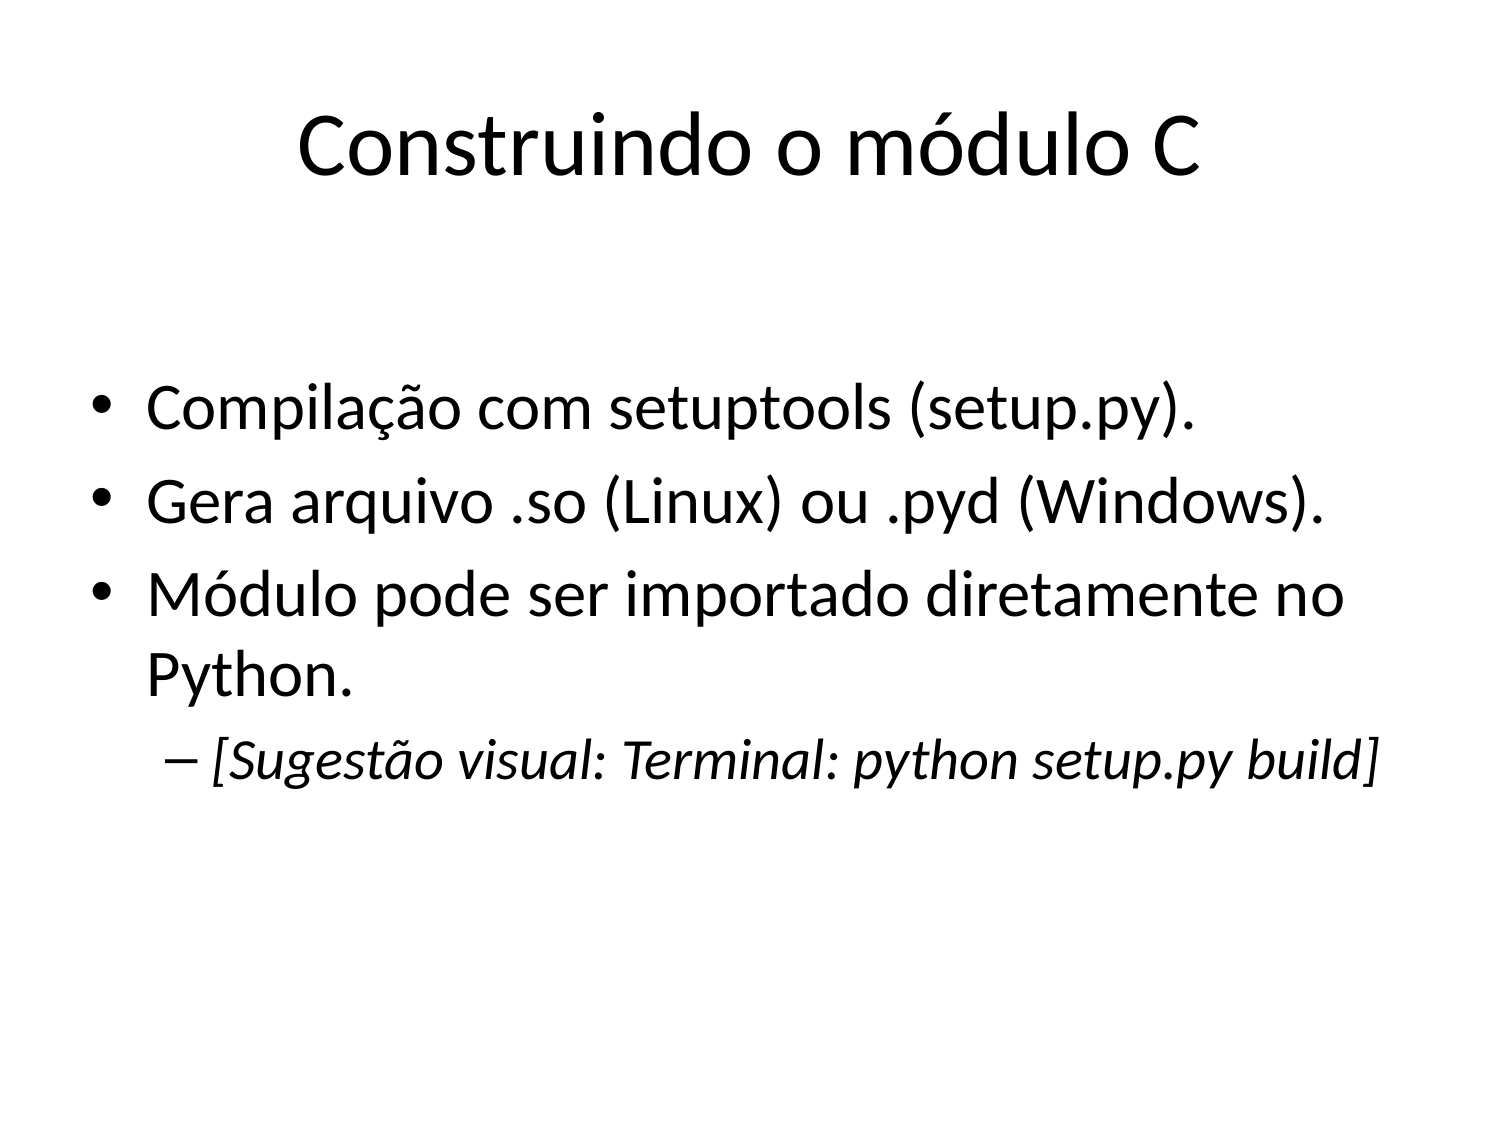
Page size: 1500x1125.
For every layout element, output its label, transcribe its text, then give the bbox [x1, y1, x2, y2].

title Construindo o módulo C [75, 45, 1425, 233]
list Compilação com setuptools (setup.py). Gera arquivo .so (Linux) ou .pyd (Windows). Módulo pode ser importado diretamente no Python. [Sugestão visual: Terminal: python setup.py build] [75, 262, 1425, 1005]
